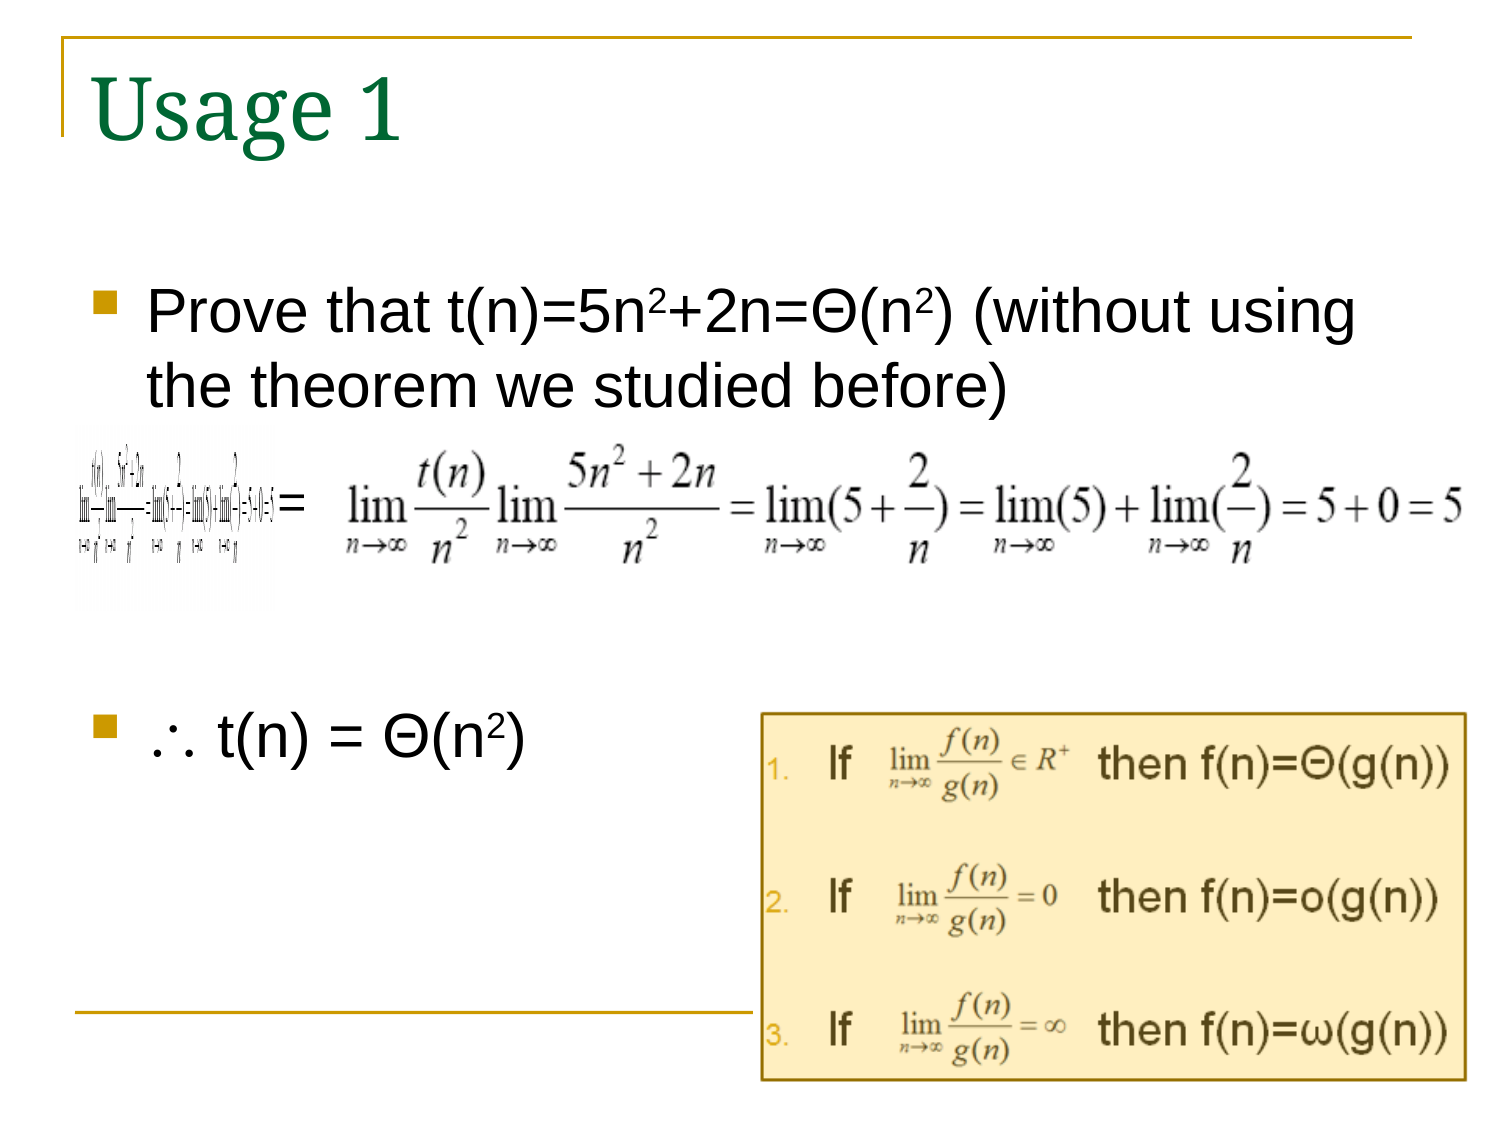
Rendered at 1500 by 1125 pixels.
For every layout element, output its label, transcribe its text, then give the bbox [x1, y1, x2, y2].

list Prove that t(n)=5n2+2n=Θ(n2) (without using the theorem we studied before)  t(n) = Θ(n2) [75, 538, 1425, 1006]
picture [752, 702, 1476, 1088]
list Prove that t(n)=5n2+2n=Θ(n2) (without using the theorem we studied before)  t(n) = Θ(n2) [75, 262, 1425, 462]
text_box = [279, 462, 319, 538]
picture [74, 424, 276, 611]
picture [324, 424, 1476, 611]
title Usage 1 [75, 45, 1425, 233]
